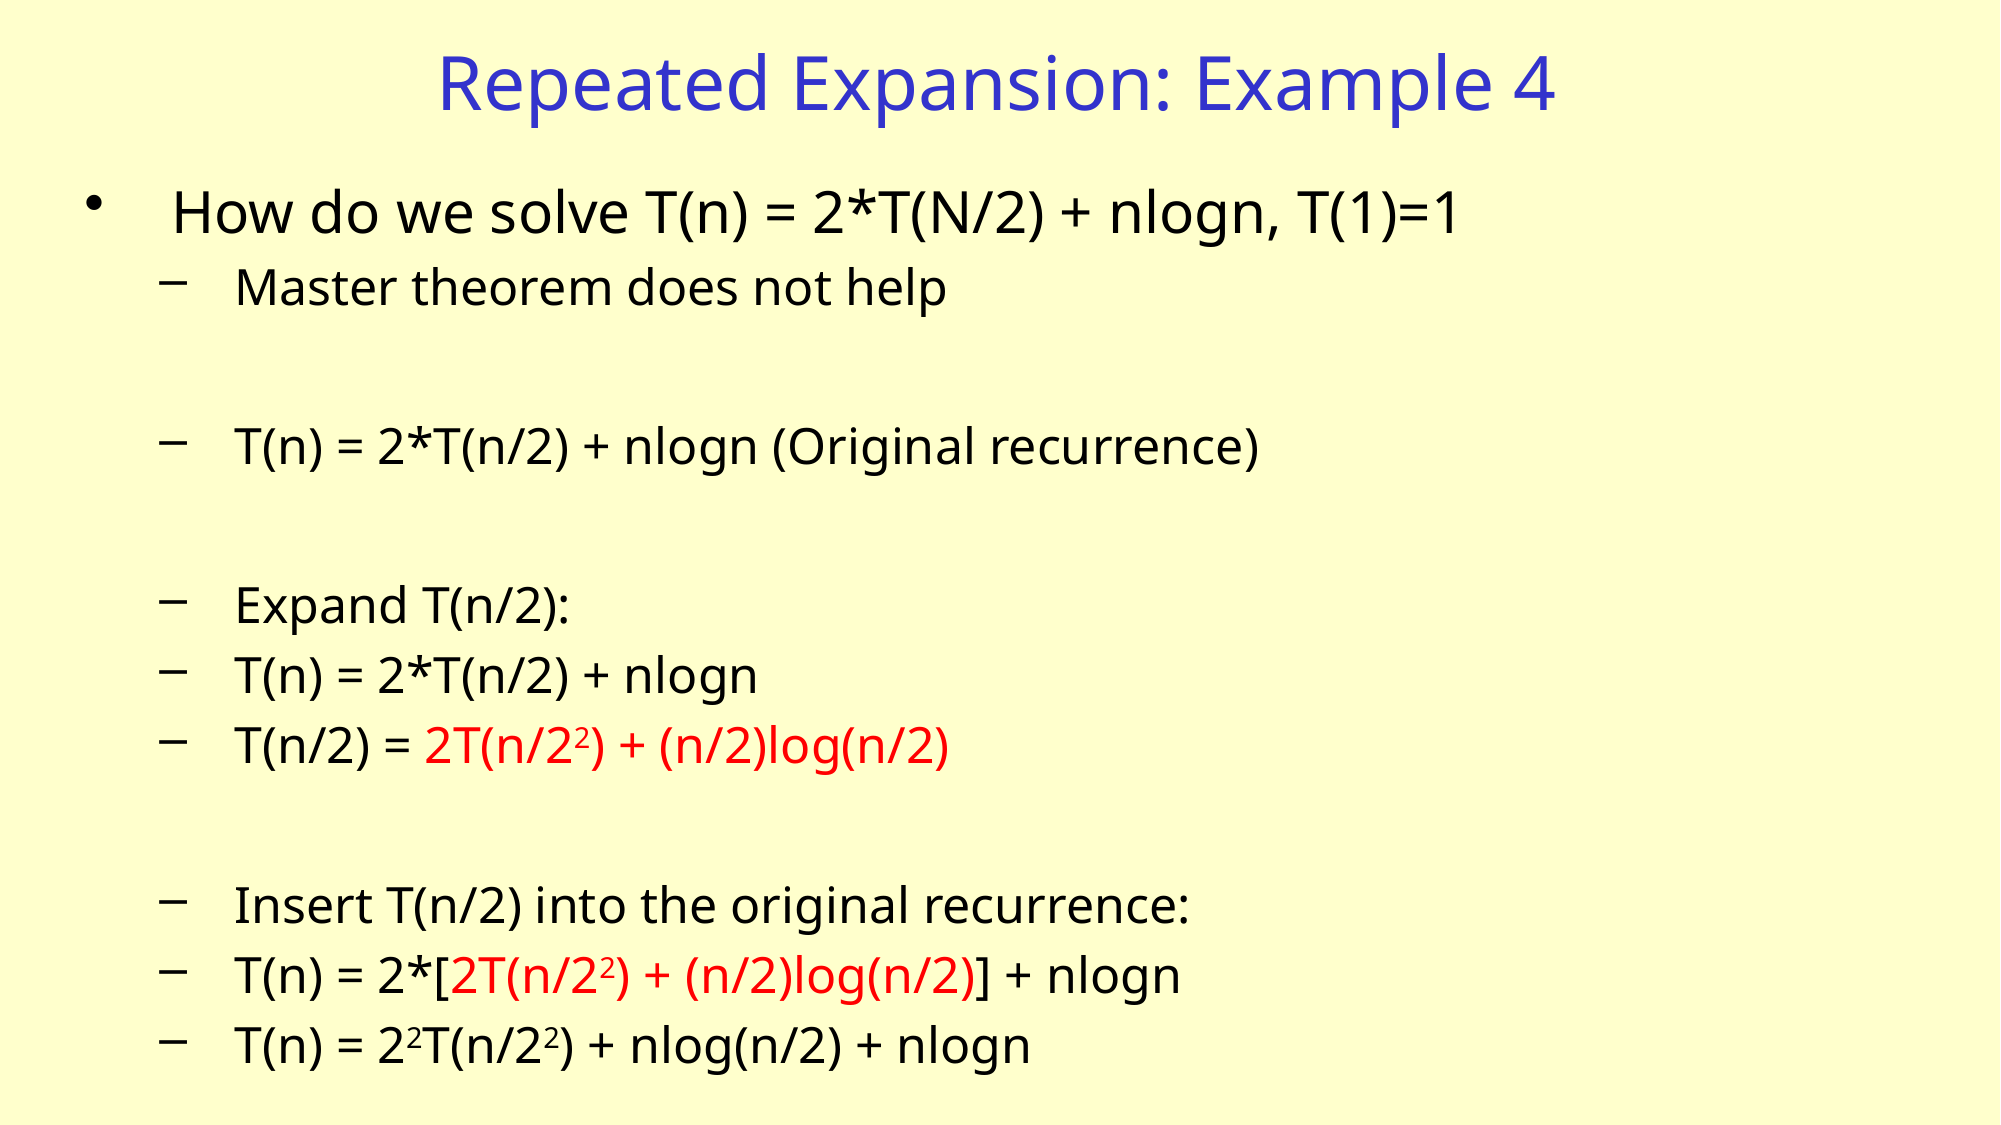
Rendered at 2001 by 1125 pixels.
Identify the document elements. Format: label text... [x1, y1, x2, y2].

list How do we solve T(n) = 2*T(N/2) + nlogn, T(1)=1 Master theorem does not help T(n) = 2*T(n/2) + nlogn (Original recurrence) Expand T(n/2): T(n) = 2*T(n/2) + nlogn T(n/2) = 2T(n/22) + (n/2)log(n/2) Insert T(n/2) into the original recurrence: T(n) = 2*[2T(n/22) + (n/2)log(n/2)] + nlogn T(n) = 22T(n/22) + nlog(n/2) + nlogn [69, 167, 1924, 1044]
title Repeated Expansion: Example 4 [317, 23, 1678, 138]
